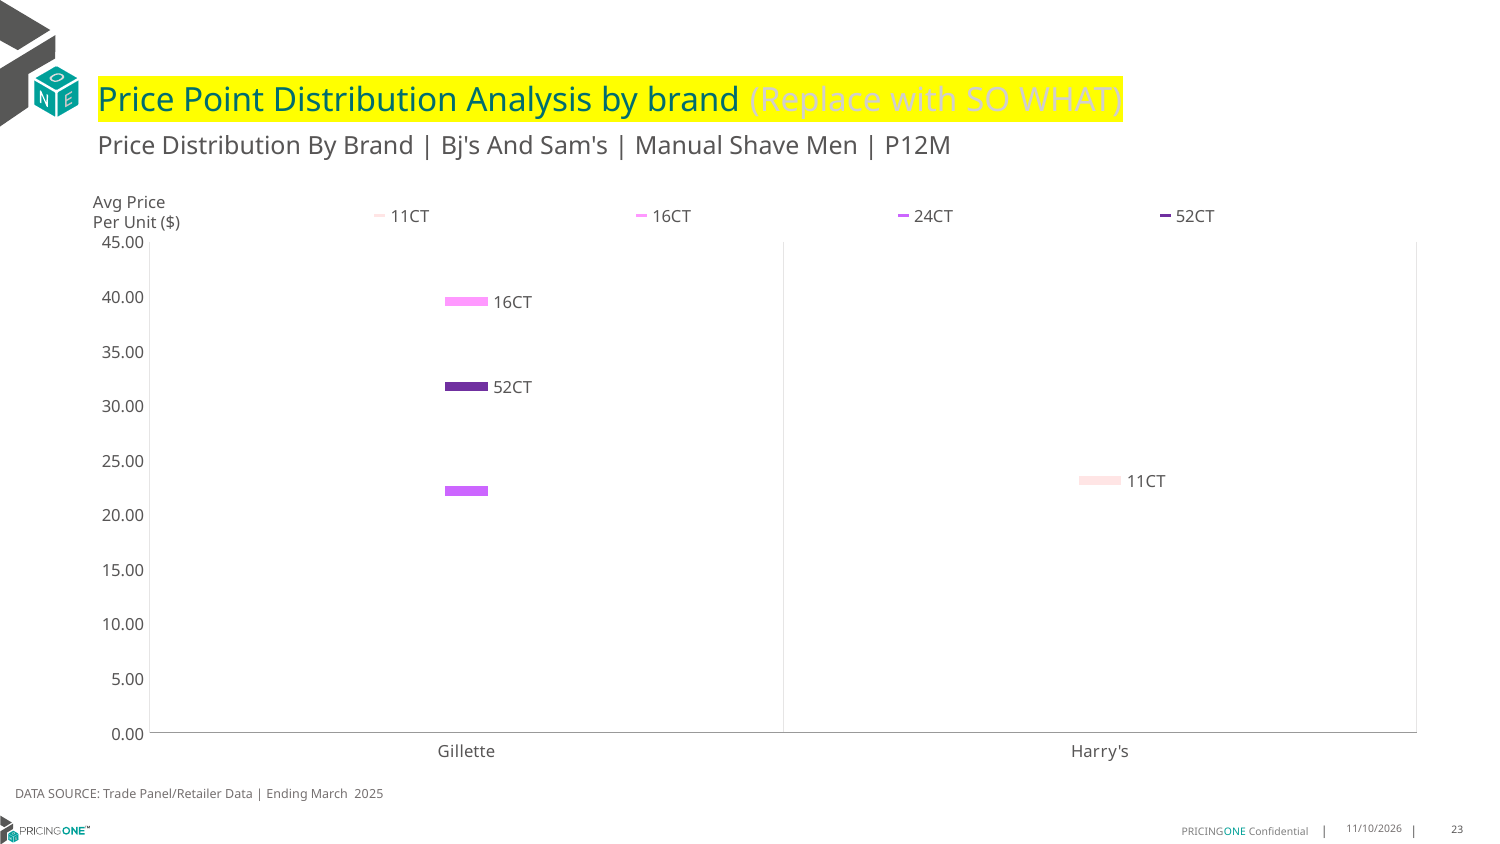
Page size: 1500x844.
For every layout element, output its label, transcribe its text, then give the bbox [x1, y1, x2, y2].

slide_number 23 [1417, 815, 1479, 844]
title Price Point Distribution Analysis by brand (Replace with SO WHAT) [82, 0, 1418, 127]
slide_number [1325, 815, 1417, 844]
list Price Distribution By Brand | Bj's And Sam's | Manual Shave Men | P12M [82, 127, 1418, 186]
list DATA SOURCE: Trade Panel/Retailer Data | Ending March 2025 [0, 776, 750, 814]
chart [88, 185, 1418, 776]
